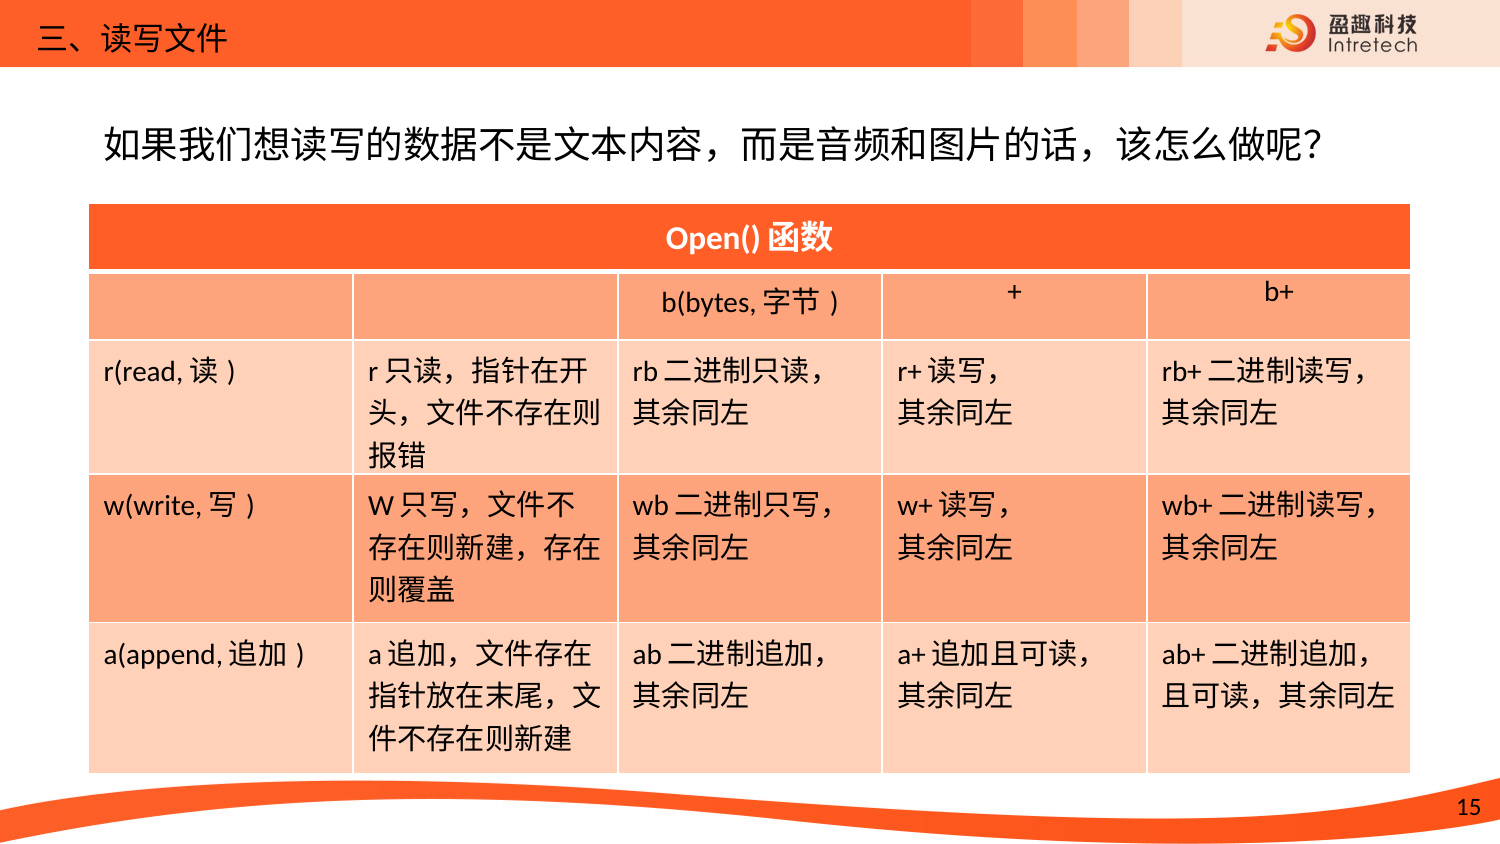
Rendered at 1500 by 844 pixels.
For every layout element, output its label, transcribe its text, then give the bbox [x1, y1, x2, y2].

table_cell rb二进制只读，其余同左 [619, 341, 881, 473]
list 三、读写文件 [21, 10, 1088, 65]
table_cell wb二进制只写，其余同左 [619, 475, 881, 622]
table_cell wb+二进制读写， 其余同左 [1148, 475, 1410, 622]
table_cell r+读写， 其余同左 [883, 341, 1146, 473]
table_header Open()函数 [89, 204, 1410, 269]
table_cell w+读写， 其余同左 [883, 475, 1146, 622]
table_cell a(append,追加) [89, 623, 352, 773]
table_cell ab二进制追加，其余同左 [619, 623, 881, 773]
table_cell rb+二进制读写， 其余同左 [1148, 341, 1410, 473]
table_cell [354, 274, 617, 339]
table_cell + [883, 274, 1146, 339]
table_cell [89, 274, 352, 339]
table_cell r只读，指针在开头，文件不存在则报错 [354, 341, 617, 473]
picture [0, 0, 1500, 844]
table_cell W只写，文件不存在则新建，存在则覆盖 [354, 475, 617, 622]
table_cell a追加，文件存在指针放在末尾，文件不存在则新建 [354, 623, 617, 773]
text_box 如果我们想读写的数据不是文本内容，而是音频和图片的话，该怎么做呢？ [88, 113, 1329, 173]
table_cell a+追加且可读， 其余同左 [883, 623, 1146, 773]
table_cell ab+二进制追加， 且可读，其余同左 [1148, 623, 1410, 773]
table_cell b(bytes,字节) [619, 274, 881, 339]
table_cell w(write,写) [89, 475, 352, 622]
table_cell b+ [1148, 274, 1410, 339]
table_cell r(read,读) [89, 341, 352, 473]
